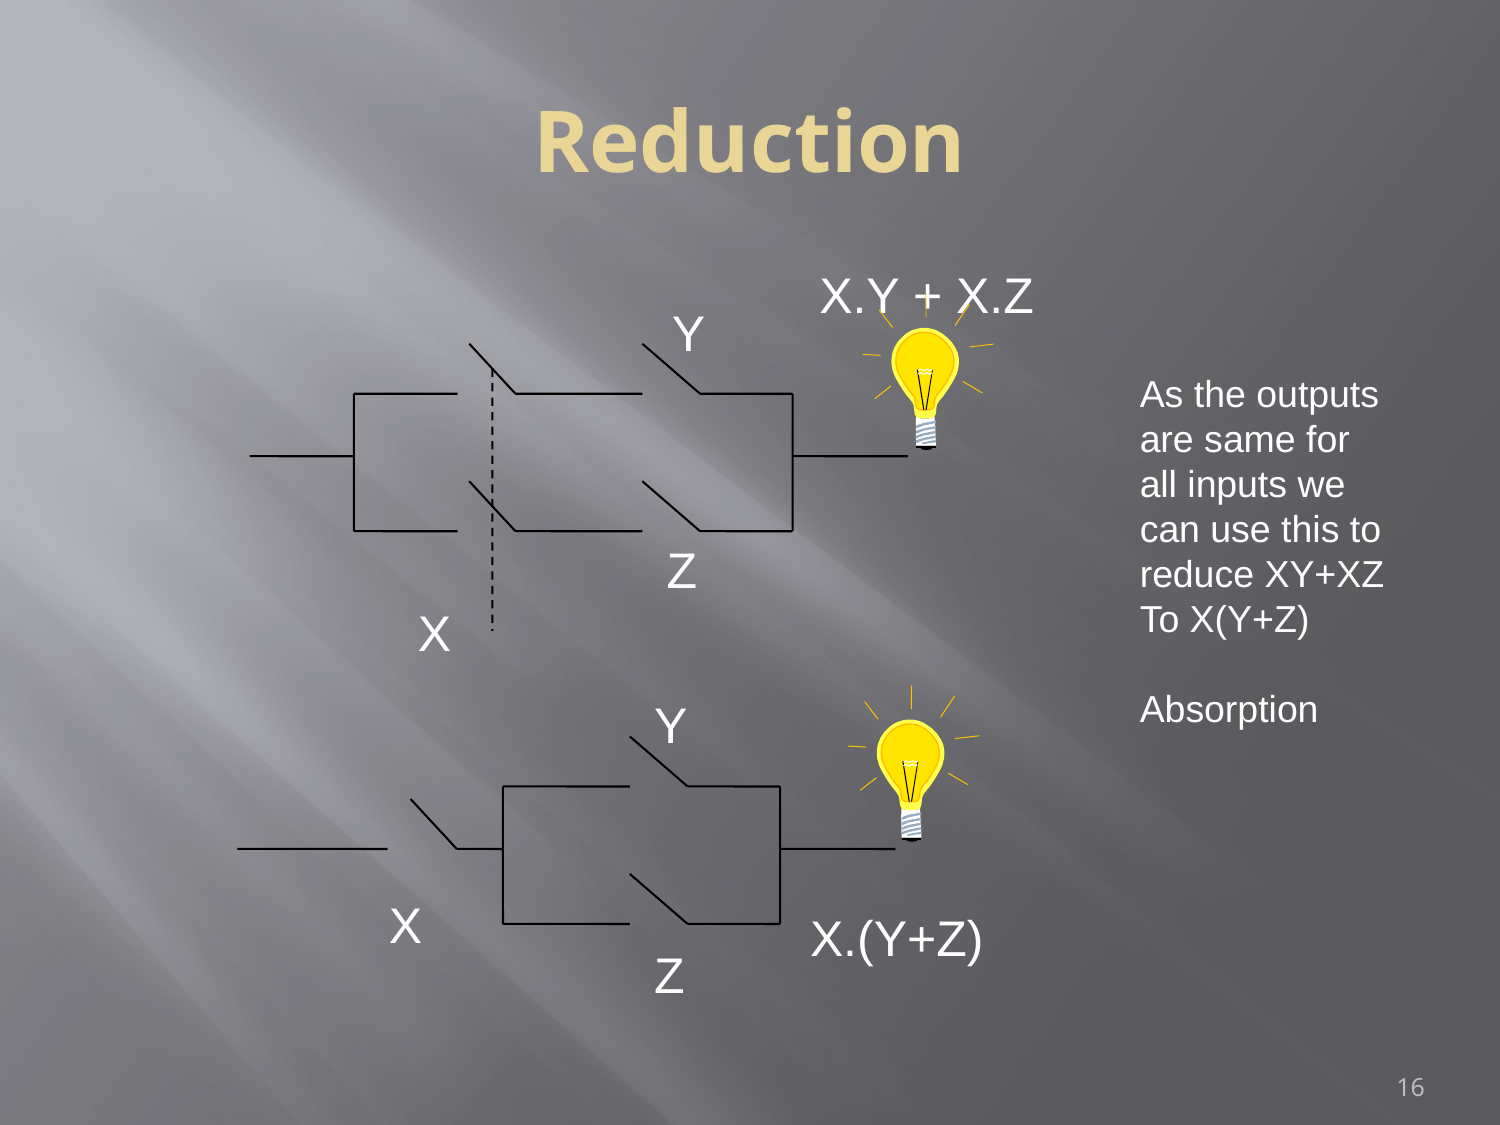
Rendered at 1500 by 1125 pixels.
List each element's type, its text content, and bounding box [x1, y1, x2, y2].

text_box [237, 686, 999, 1012]
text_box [249, 255, 1050, 669]
text_box Reduction [75, 45, 1425, 233]
text_box As the outputs are same for all inputs we can use this to reduce XY+XZ To X(Y+Z) Absorption [1124, 362, 1403, 783]
picture [0, 0, 1500, 1125]
text_box <number> [1299, 1052, 1425, 1113]
